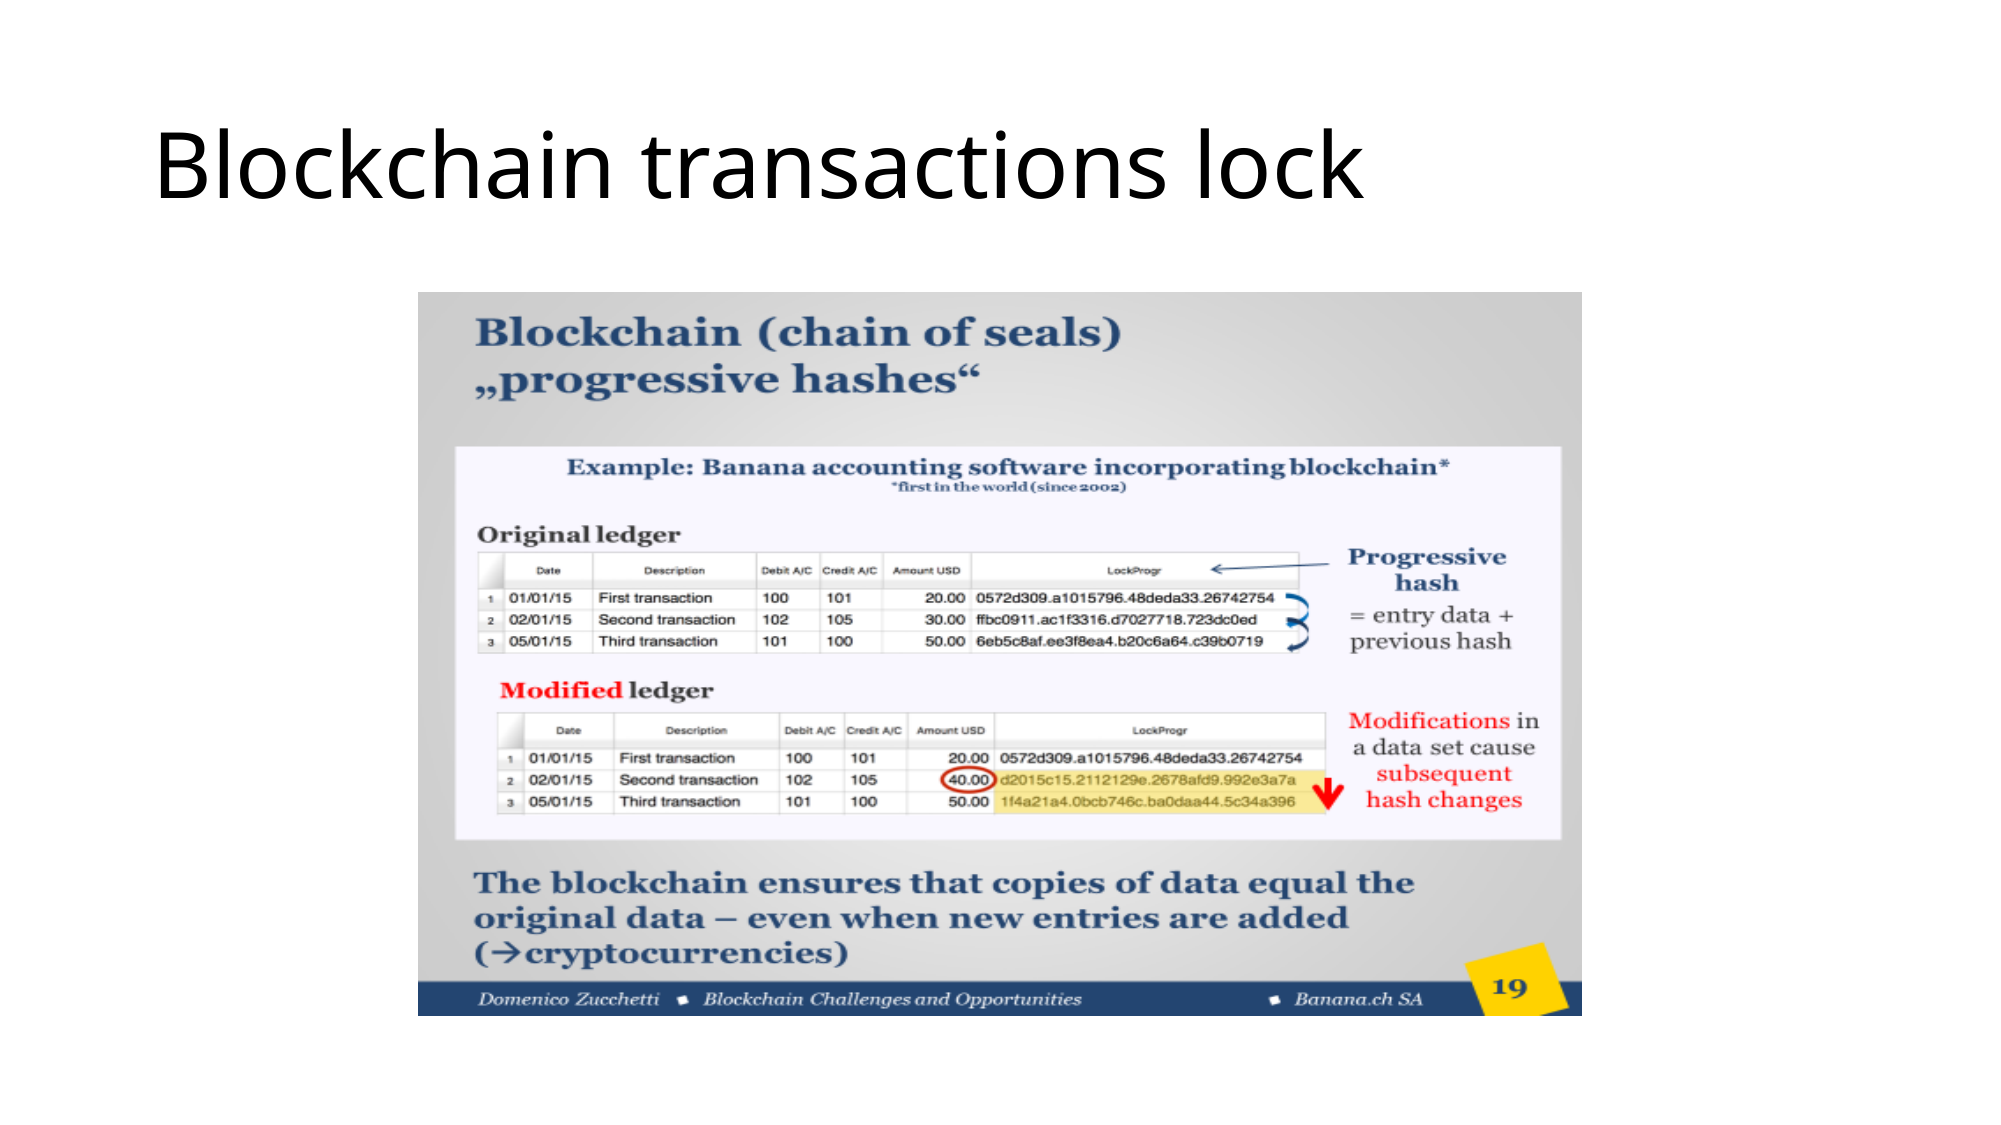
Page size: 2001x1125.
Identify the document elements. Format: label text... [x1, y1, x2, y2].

title Blockchain transactions lock [137, 59, 1863, 278]
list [418, 292, 1582, 1016]
